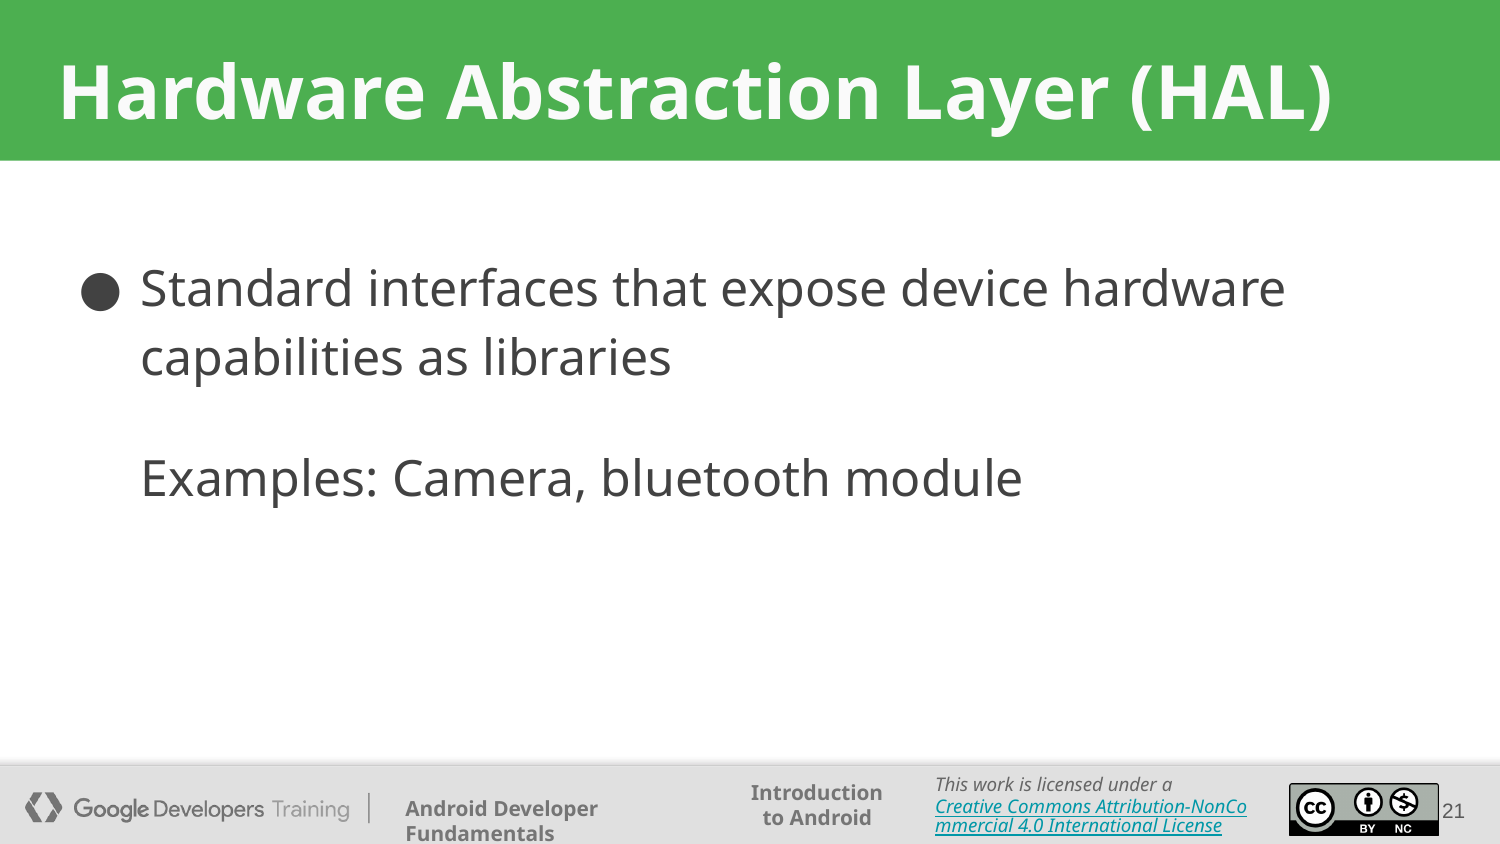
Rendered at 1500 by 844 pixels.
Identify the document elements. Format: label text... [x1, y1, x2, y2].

text_box <number> [1389, 777, 1480, 842]
text_box Standard interfaces that expose device hardware capabilities as libraries Examples: Camera, bluetooth module [51, 176, 1449, 737]
picture [0, 161, 1500, 844]
text_box Hardware Abstraction Layer (HAL) [43, 29, 1441, 124]
